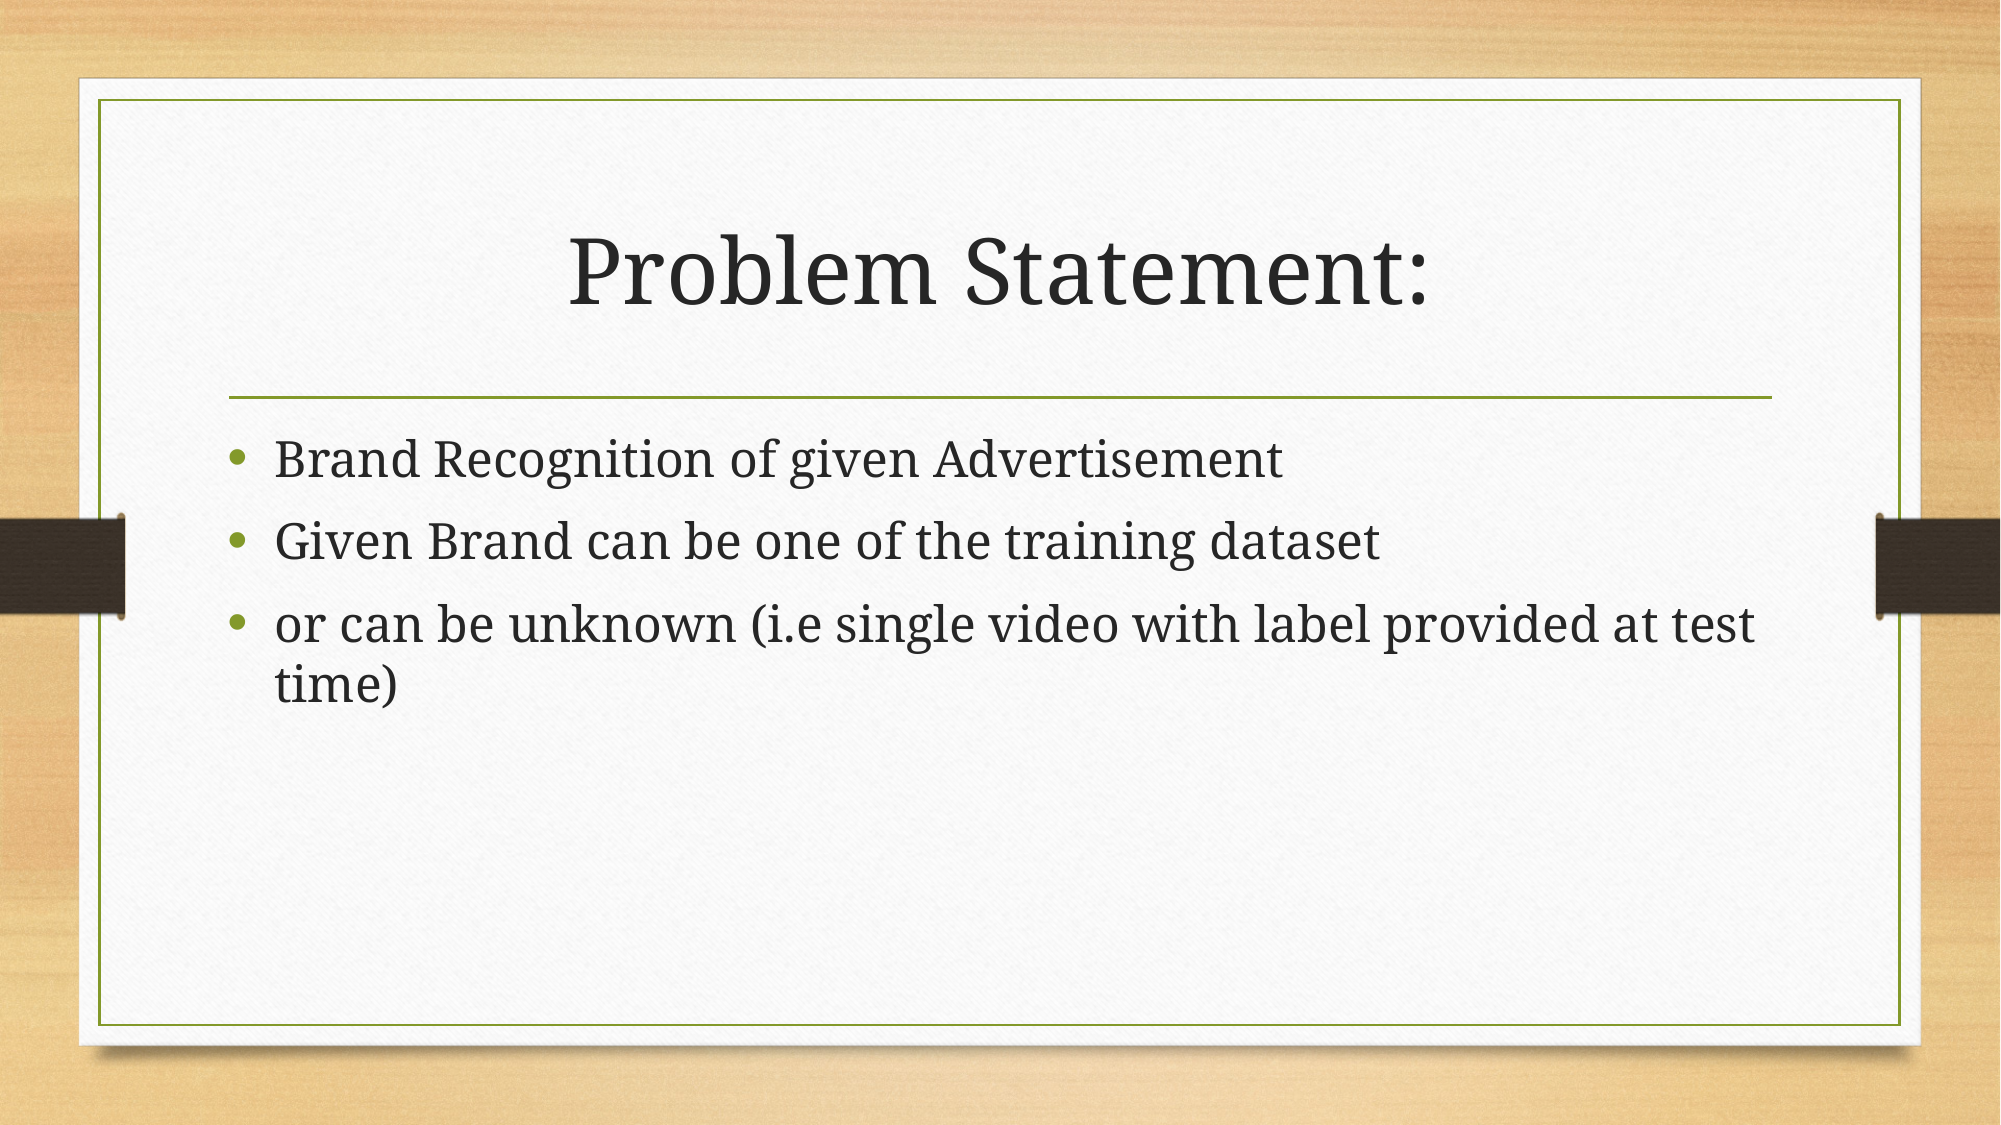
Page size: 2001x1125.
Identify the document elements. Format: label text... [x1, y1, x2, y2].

picture [0, 0, 2001, 1125]
list Brand Recognition of given Advertisement Given Brand can be one of the training dataset or can be unknown (i.e single video with label provided at test time) [212, 419, 1788, 964]
title Problem Statement: [212, 161, 1788, 375]
